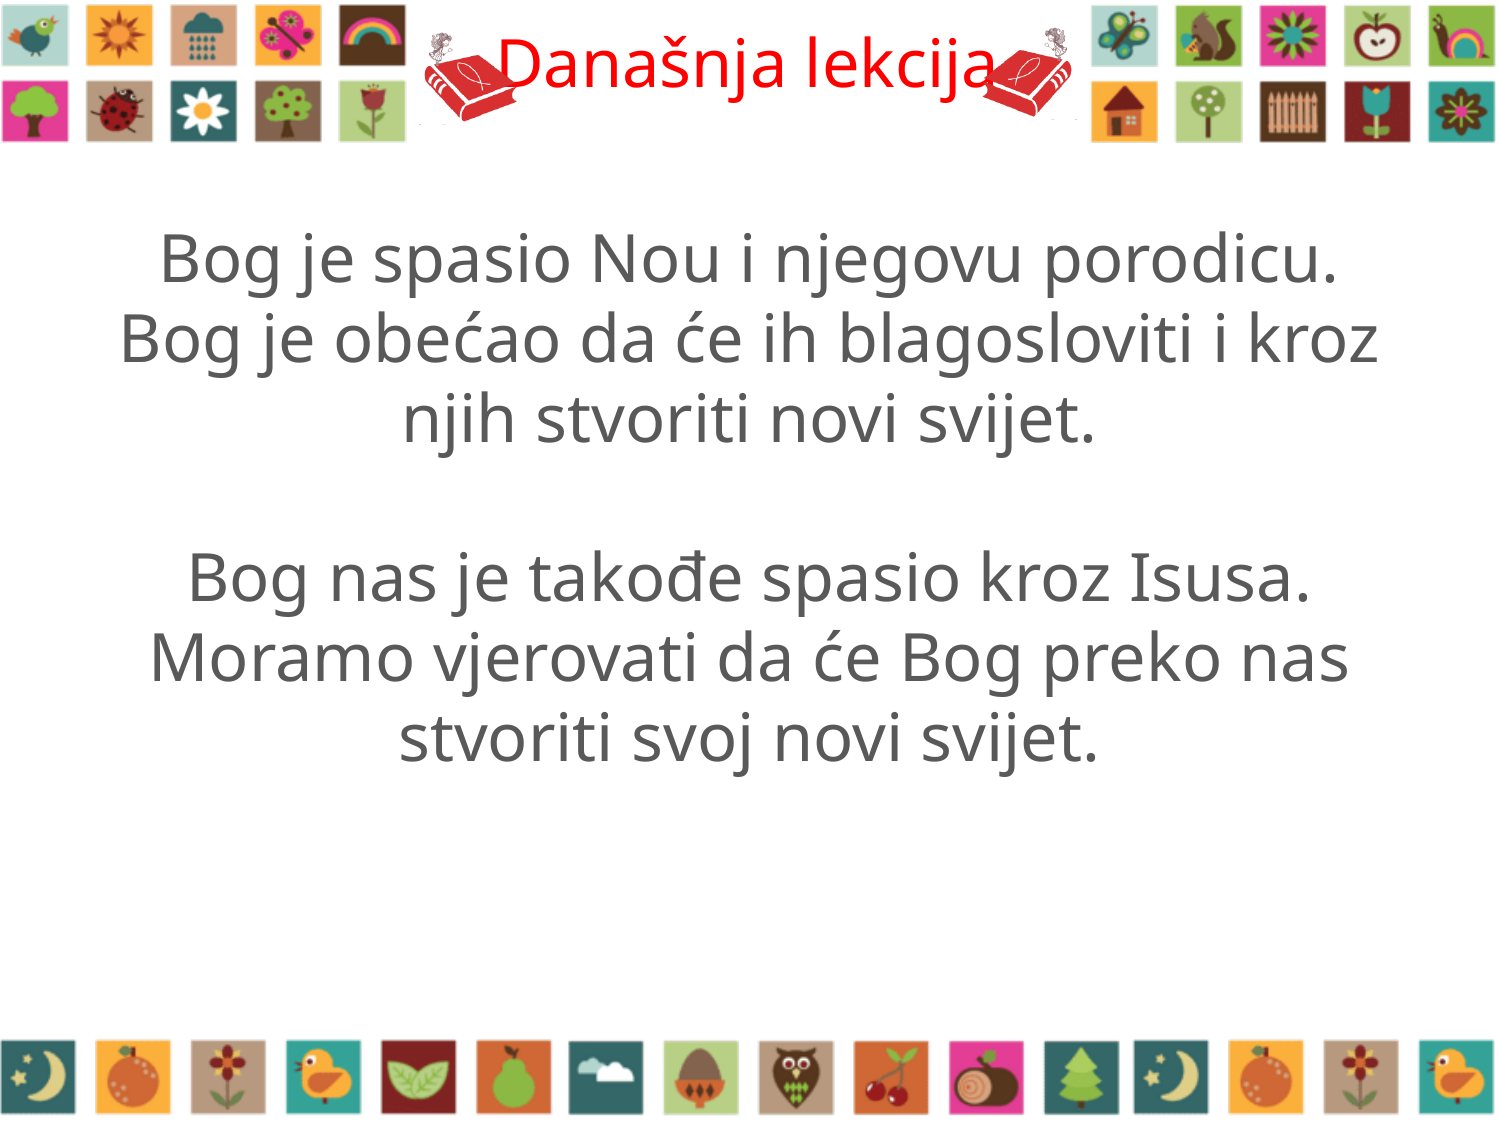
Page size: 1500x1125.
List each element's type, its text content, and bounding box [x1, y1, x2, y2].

picture [0, 3, 550, 150]
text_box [0, 1028, 1500, 1118]
text_box Bog je spasio Nou i njegovu porodicu. Bog je obećao da će ih blagosloviti i kroz njih stvoriti novi svijet. Bog nas je takođe spasio kroz Isusa. Moramo vjerovati da će Bog preko nas stvoriti svoj novi svijet. [76, 208, 1424, 783]
picture [950, 3, 1500, 150]
text_box Današnja lekcija [425, 13, 948, 109]
